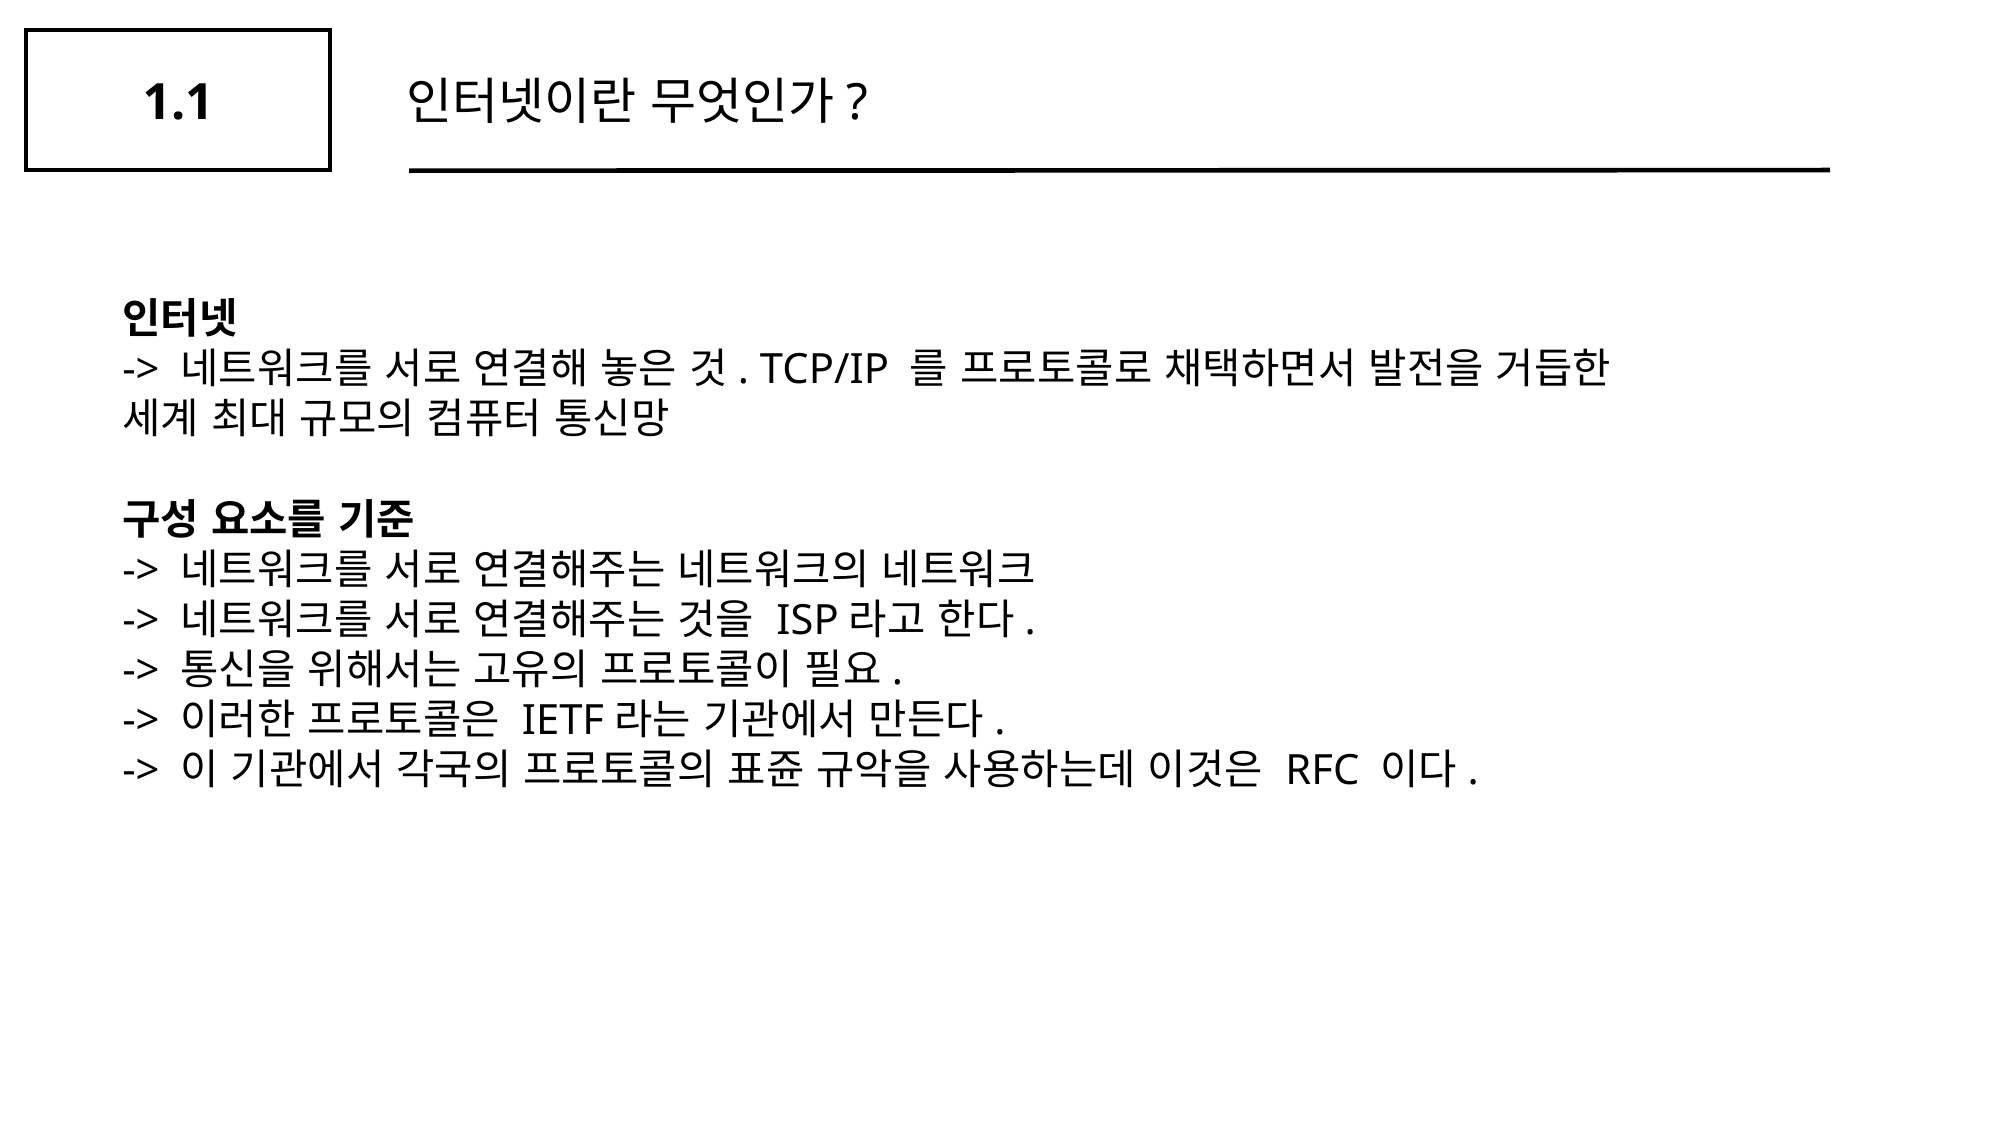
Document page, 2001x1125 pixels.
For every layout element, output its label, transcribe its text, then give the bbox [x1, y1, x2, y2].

text_box 인터넷이란 무엇인가? [391, 62, 1200, 137]
text_box 인터넷 -> 네트워크를 서로 연결해 놓은 것. TCP/IP 를 프로토콜로 채택하면서 발전을 거듭한 세계 최대 규모의 컴퓨터 통신망 구성 요소를 기준 -> 네트워크를 서로 연결해주는 네트워크의 네트워크 -> 네트워크를 서로 연결해주는 것을 ISP라고 한다. -> 통신을 위해서는 고유의 프로토콜이 필요. -> 이러한 프로토콜은 IETF라는 기관에서 만든다. -> 이 기관에서 각국의 프로토콜의 표쥰 규악을 사용하는데 이것은 RFC 이다. [107, 284, 1703, 900]
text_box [26, 29, 330, 171]
